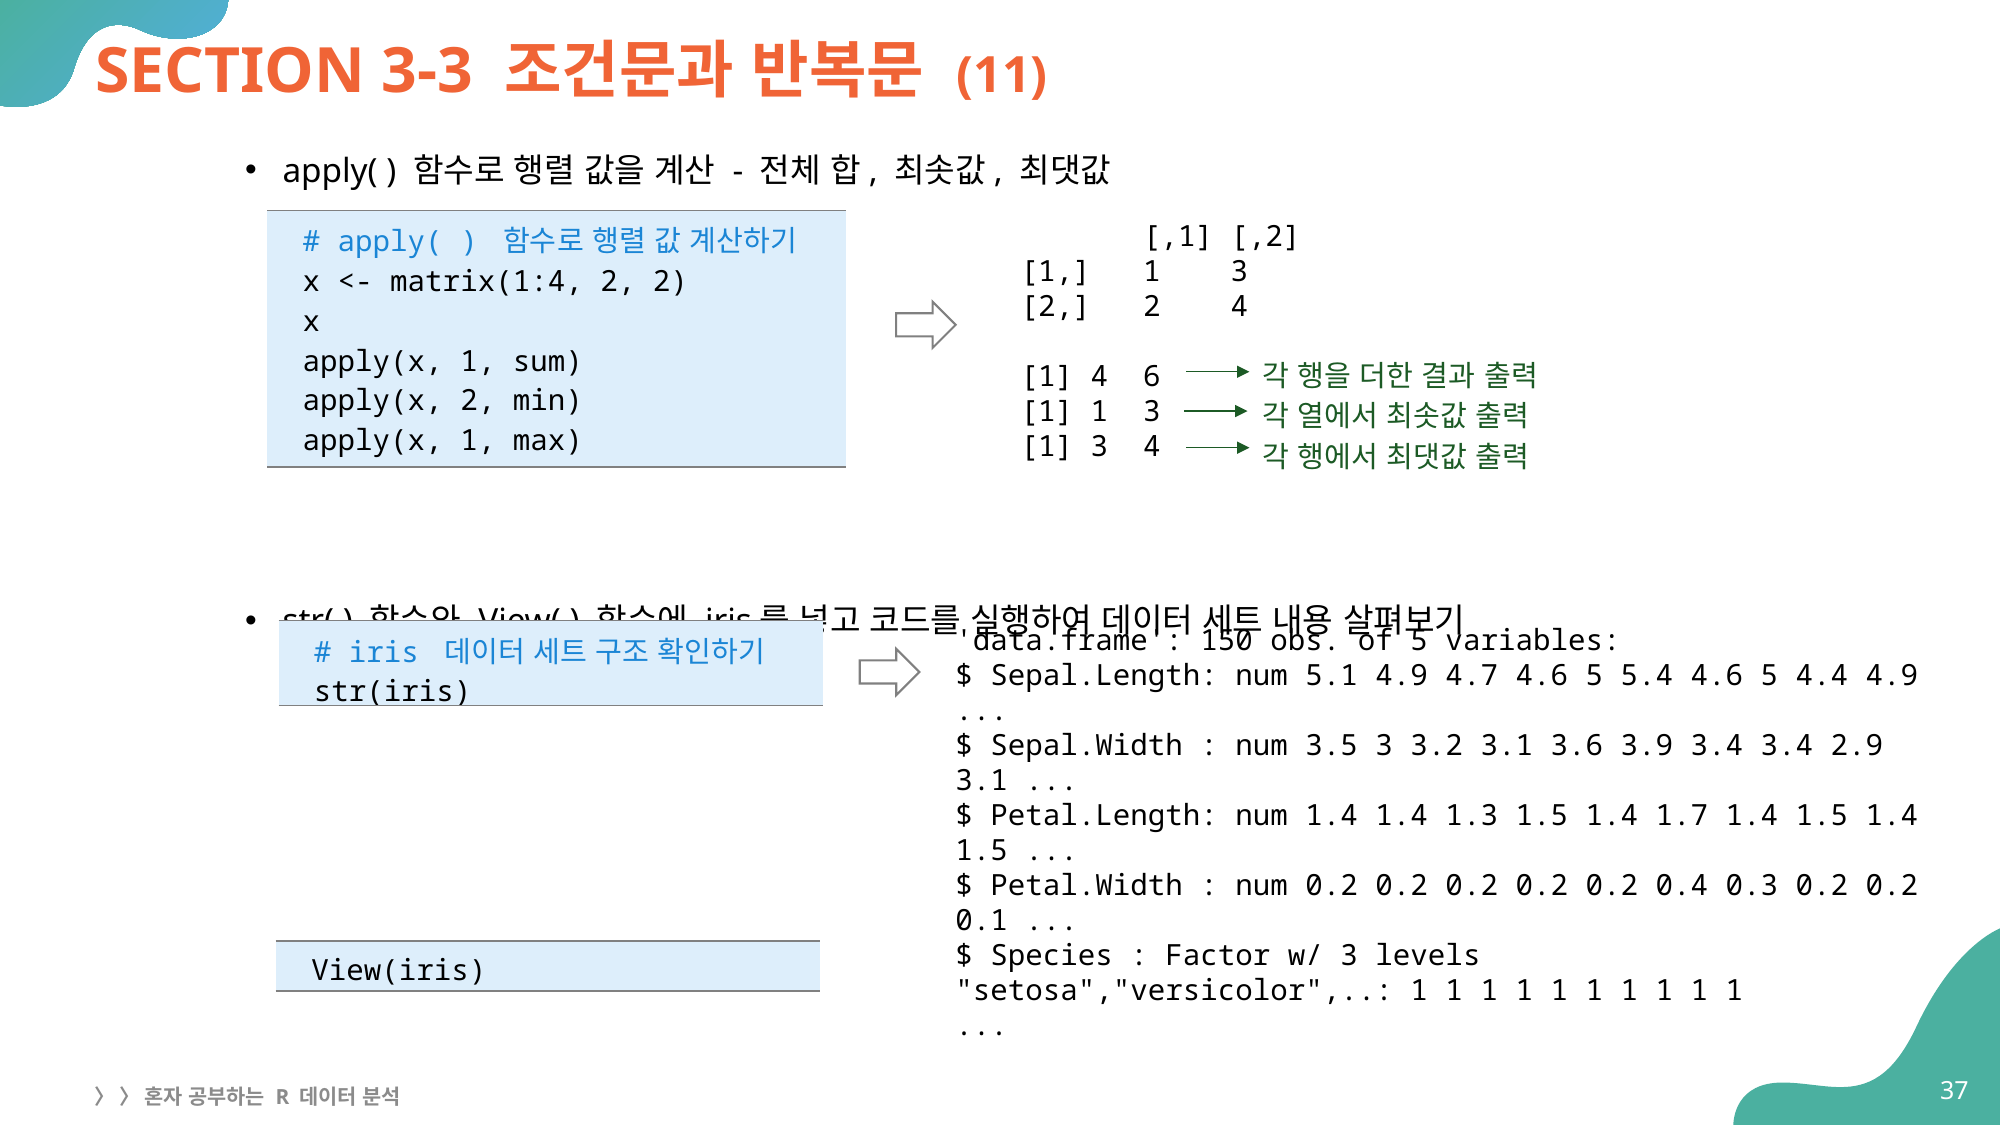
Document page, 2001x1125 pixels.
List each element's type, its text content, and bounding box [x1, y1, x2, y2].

table_header View(iris) [276, 942, 820, 990]
table_header # apply( ) 함수로 행렬 값 계산하기 x <- matrix(1:4, 2, 2) x apply(x, 1, sum) apply(x, 2, min) apply(x, 1, max) [267, 211, 846, 466]
text_box 각 열에서 최솟값 출력 [1247, 389, 1674, 430]
text_box 'data.frame': 150 obs. of 5 variables: $ Sepal.Length: num 5.1 4.9 4.7 4.6 5 5.4 4.6 5 4.4 4.9 ... $ Sepal.Width : num 3.5 3 3.2 3.1 3.6 3.9 3.4 3.4 2.9 3.1 ... $ Petal.Length: num 1.4 1.4 1.3 1.5 1.4 1.7 1.4 1.5 1.4 1.5 ... $ Petal.Width : num 0.2 0.2 0.2 0.2 0.2 0.4 0.3 0.2 0.2 0.1 ... $ Species : Factor w/ 3 levels "setosa","versicolor",..: 1 1 1 1 1 1 1 1 1 1 ... [940, 614, 1950, 1049]
text_box [,1] [,2] [1,] 1 3 [2,] 2 4 [1] 4 6 [1] 1 3 [1] 3 4 [1005, 210, 1333, 470]
text_box [858, 646, 921, 698]
table_header # iris 데이터 세트 구조 확인하기 str(iris) [279, 621, 823, 705]
title SECTION 3-3 조건문과 반복문 (11) [79, 17, 1931, 128]
slide_number 37 [1917, 1061, 1984, 1122]
footer 〉 〉 혼자 공부하는 R 데이터 분석 [79, 1078, 755, 1114]
list apply( ) 함수로 행렬 값을 계산 - 전체 합, 최솟값, 최댓값 str( ) 함수와 View( ) 함수에 iris를 넣고 코드를 실행하여 데이터 세트 내용 살펴보기 [79, 133, 1931, 996]
text_box 각 행을 더한 결과 출력 [1247, 349, 1674, 389]
text_box [895, 299, 958, 351]
text_box 각 행에서 최댓값 출력 [1247, 430, 1674, 481]
